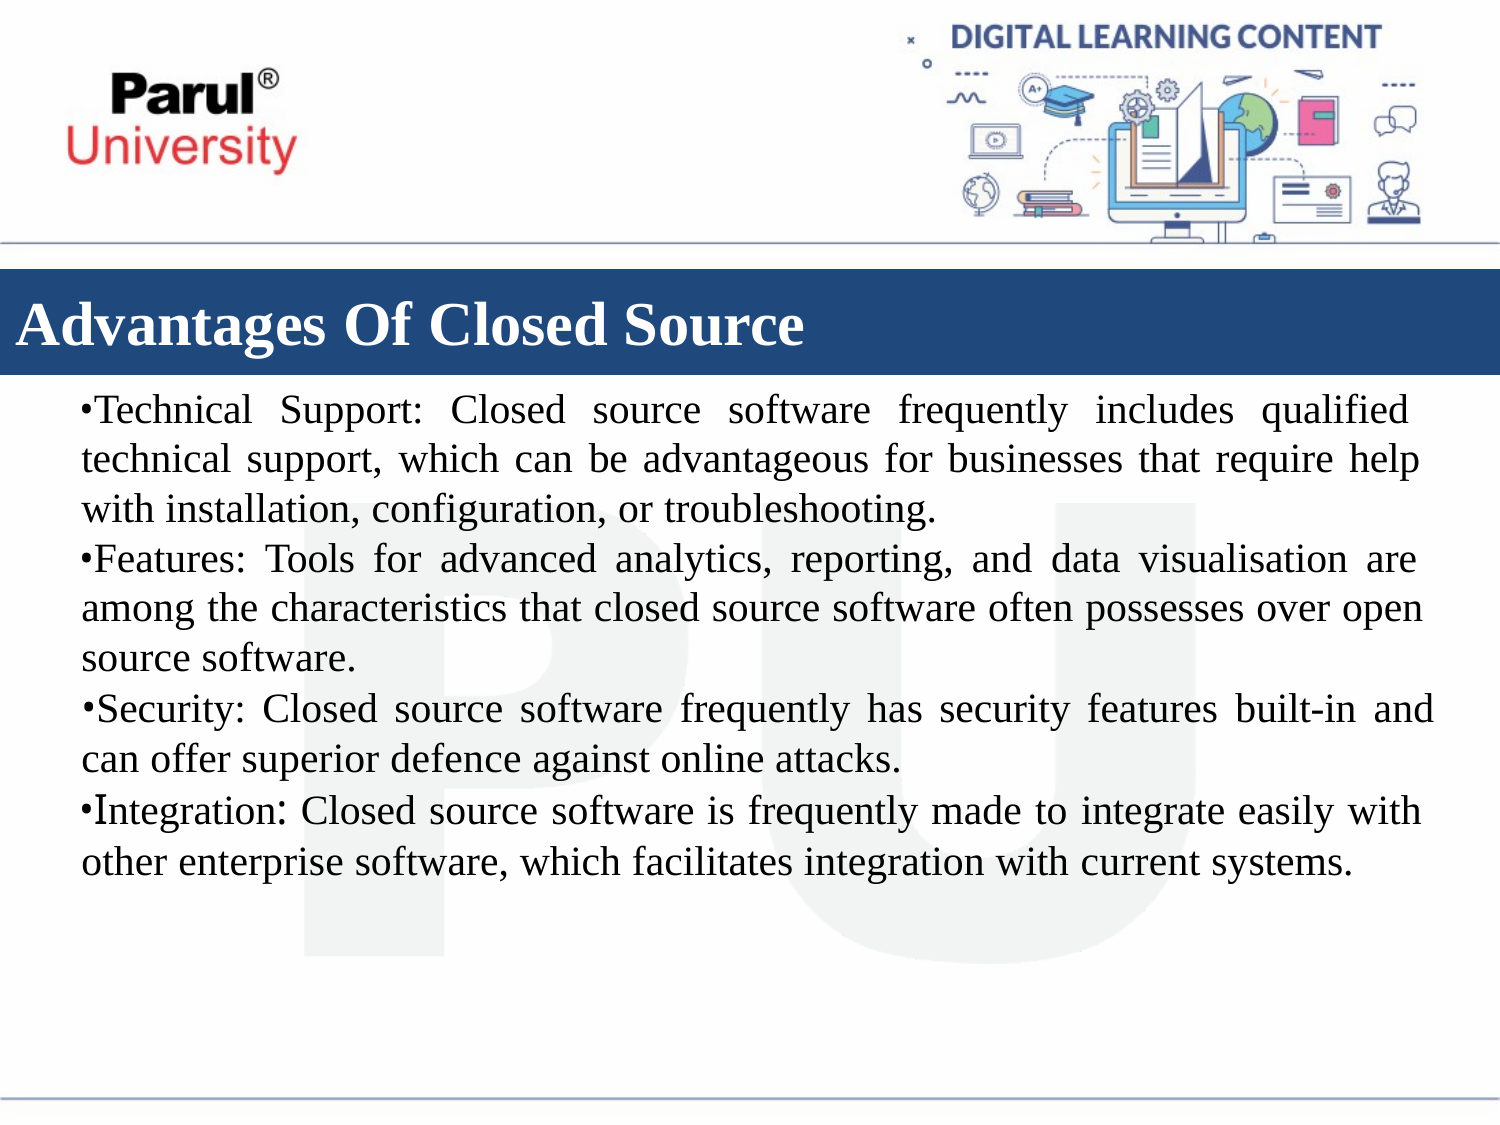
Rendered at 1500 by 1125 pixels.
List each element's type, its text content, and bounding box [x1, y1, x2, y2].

text_box Technical Support: Closed source software frequently includes qualified technical support, which can be advantageous for businesses that require help with installation, configuration, or troubleshooting. Features: Tools for advanced analytics, reporting, and data visualisation are among the characteristics that closed source software often possesses over open source software. Security: Closed source software frequently has security features built-in and can offer superior defence against online attacks. Integration: Closed source software is frequently made to integrate easily with other enterprise software, which facilitates integration with current systems. [79, 381, 1437, 884]
picture [0, 0, 1500, 269]
title Advantages Of Closed Source [12, 280, 809, 471]
picture [0, 375, 1500, 1125]
